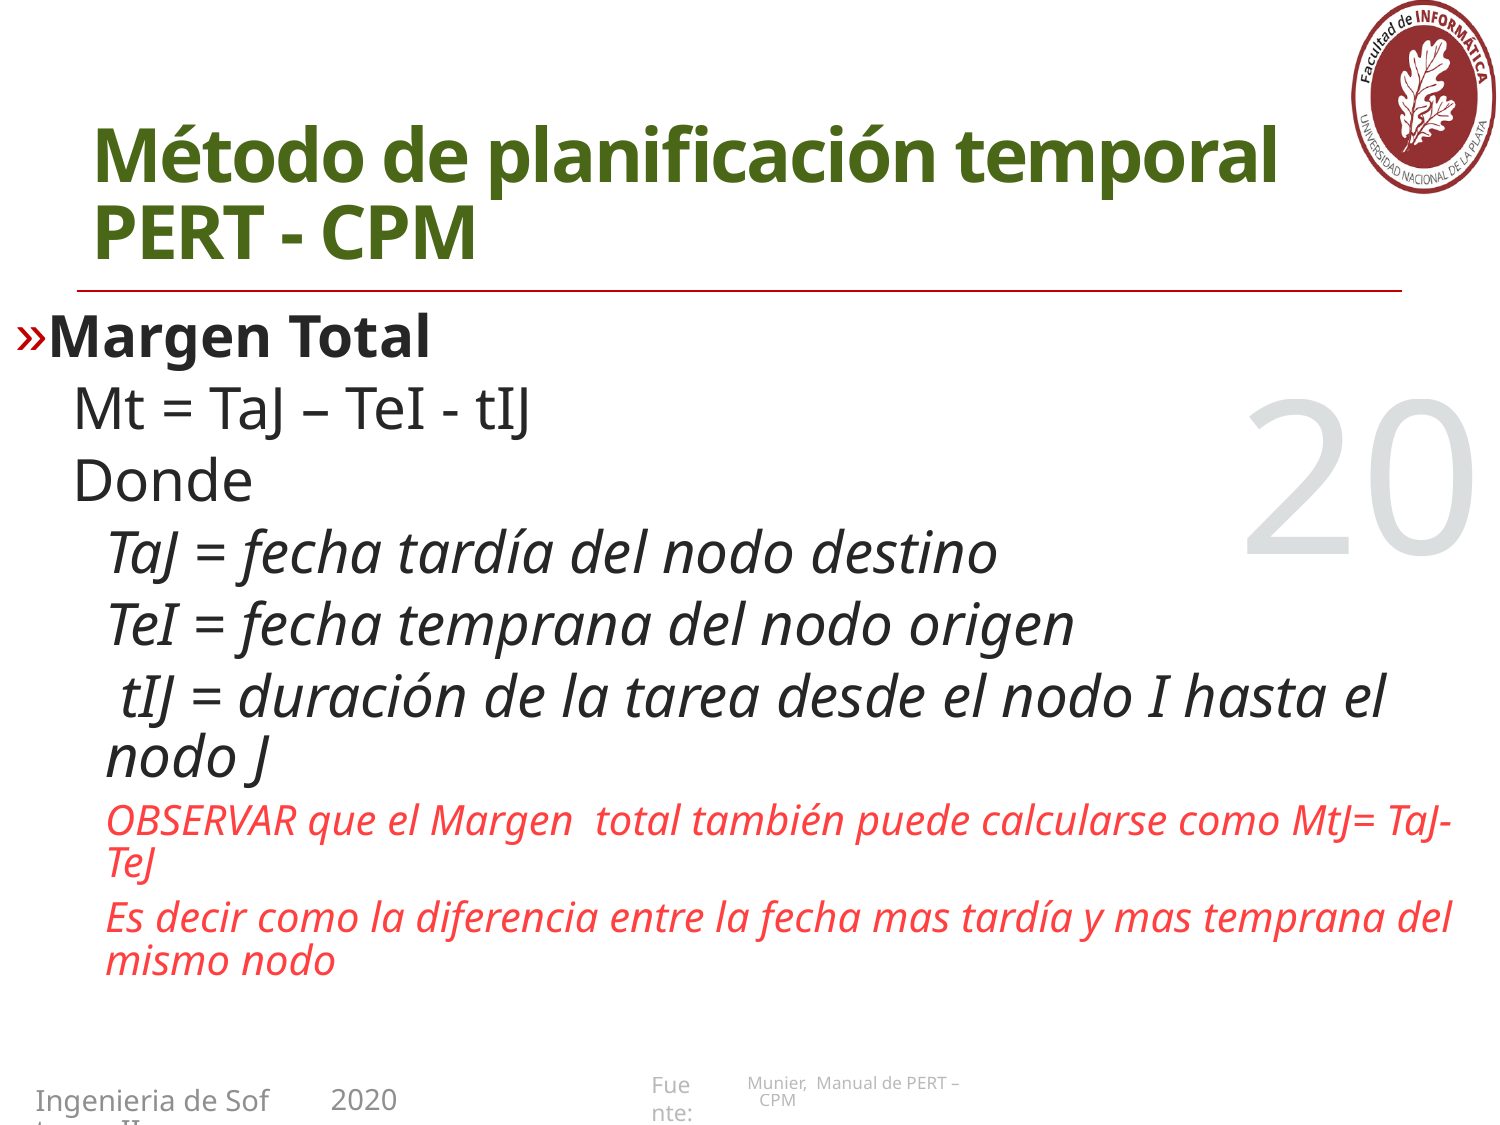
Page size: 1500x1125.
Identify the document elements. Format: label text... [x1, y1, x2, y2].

footer Ingenieria de Software II [20, 1075, 286, 1111]
slide_number 2020 [315, 1073, 418, 1116]
title Método de planificación temporal PERT - CPM [76, 105, 1310, 291]
list Munier, Manual de PERT –CPM [732, 1067, 999, 1118]
list Margen Total Mt = TaJ – TeI - tIJ Donde TaJ = fecha tardía del nodo destino TeI = fecha temprana del nodo origen tIJ = duración de la tarea desde el nodo I hasta el nodo J OBSERVAR que el Margen total también puede calcularse como MtJ= TaJ-TeJ Es decir como la diferencia entre la fecha mas tardía y mas temprana del mismo nodo [0, 302, 1497, 965]
picture [1351, 0, 1500, 195]
